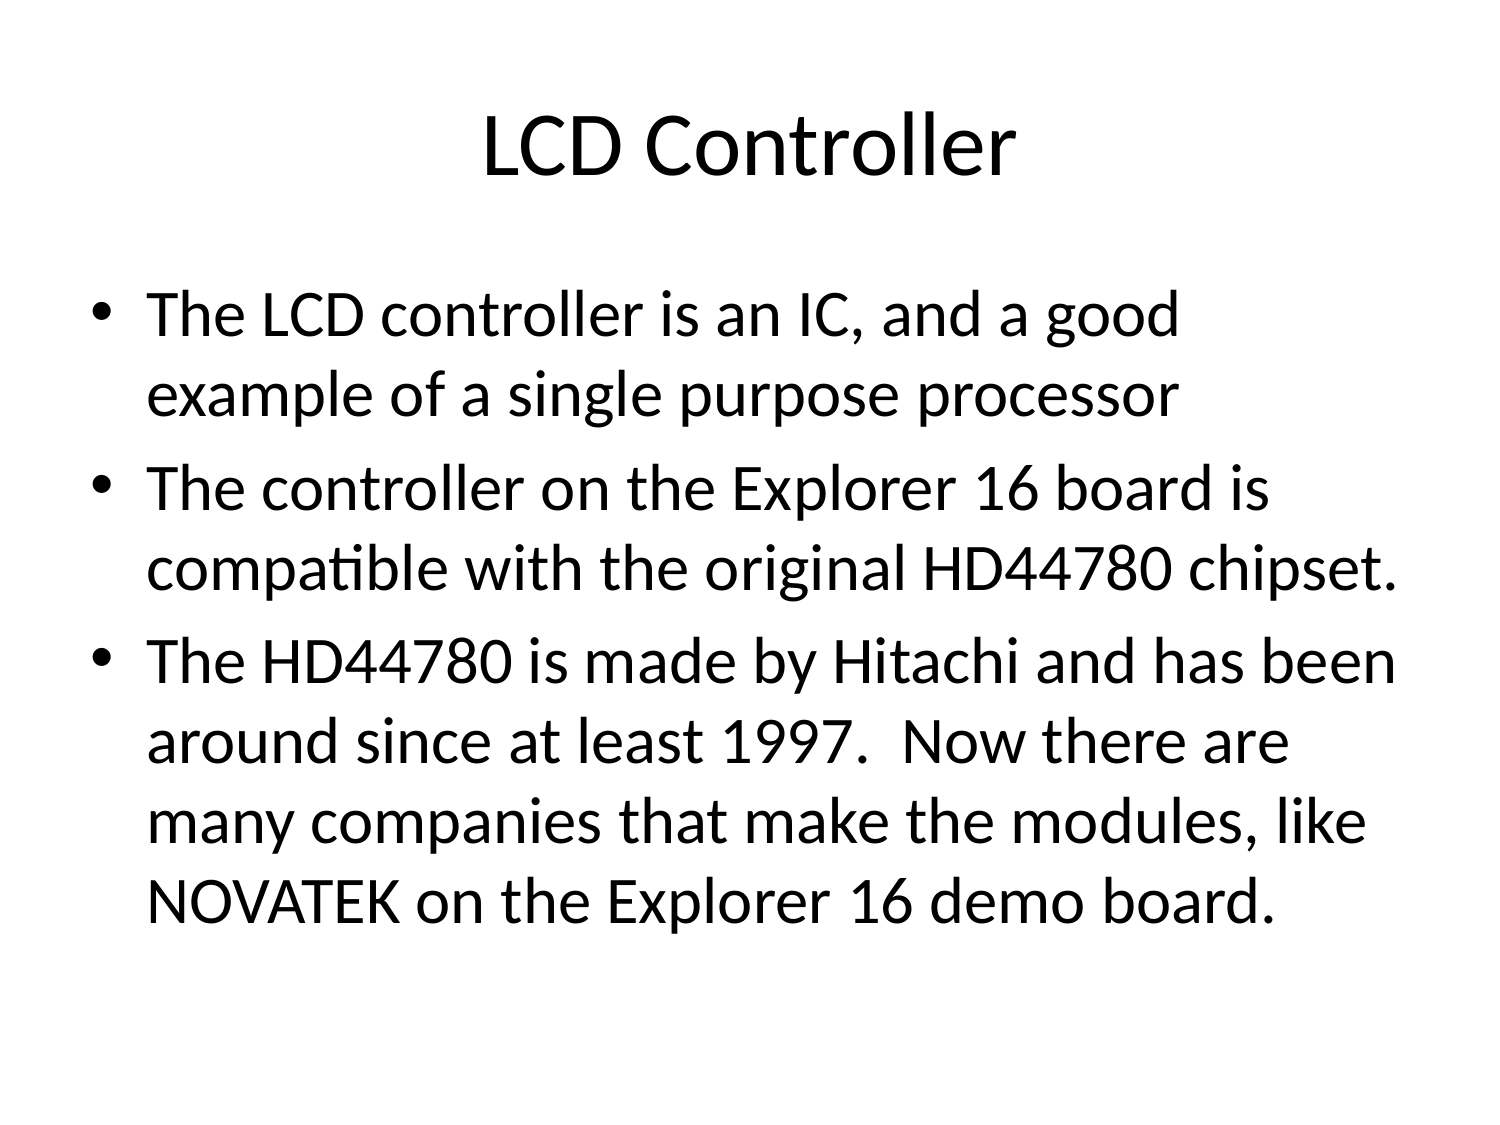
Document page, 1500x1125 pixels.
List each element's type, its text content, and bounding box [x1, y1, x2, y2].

list The LCD controller is an IC, and a good example of a single purpose processor The controller on the Explorer 16 board is compatible with the original HD44780 chipset. The HD44780 is made by Hitachi and has been around since at least 1997. Now there are many companies that make the modules, like NOVATEK on the Explorer 16 demo board. [75, 262, 1425, 1005]
title LCD Controller [75, 45, 1425, 233]
